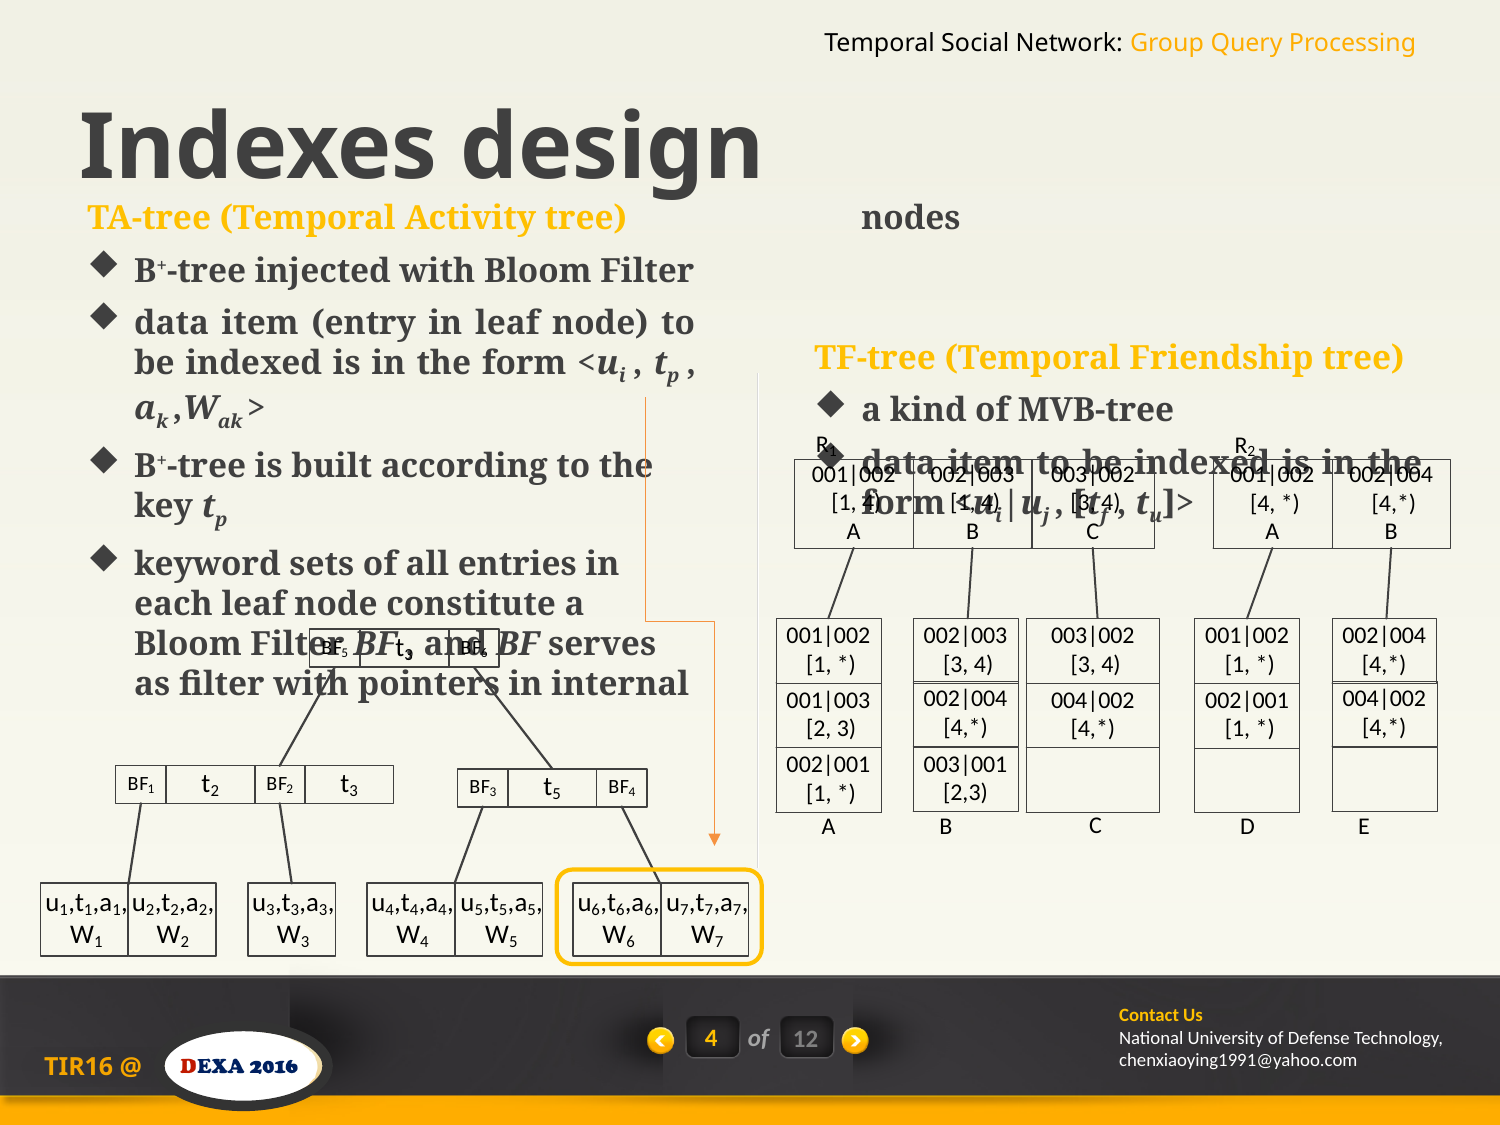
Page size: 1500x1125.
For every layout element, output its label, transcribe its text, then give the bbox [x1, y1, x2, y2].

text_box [455, 586, 540, 657]
text_box Indexes design [64, 66, 807, 208]
text_box TA-tree (Temporal Activity tree) B+-tree injected with Bloom Filter data item (entry in leaf node) to be indexed is in the form <ui , tp , ak ,Wak > B+-tree is built according to the key tp keyword sets of all entries in each leaf node constitute a Bloom Filter BF , and BF serves as filter with pointers in internal nodes TF-tree (Temporal Friendship tree) a kind of MVB-tree data item to be indexed is in the form <ui|uj , [tf , tu]> [87, 196, 1424, 619]
text_box Contact Us National University of Defense Technology, chenxiaoying1991@yahoo.com [1104, 997, 1477, 1076]
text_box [545, 334, 1500, 977]
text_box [29, 1025, 328, 1107]
picture [0, 0, 1500, 1125]
text_box of [747, 1014, 773, 1059]
text_box Temporal Social Network: Group Query Processing [732, 31, 1432, 83]
